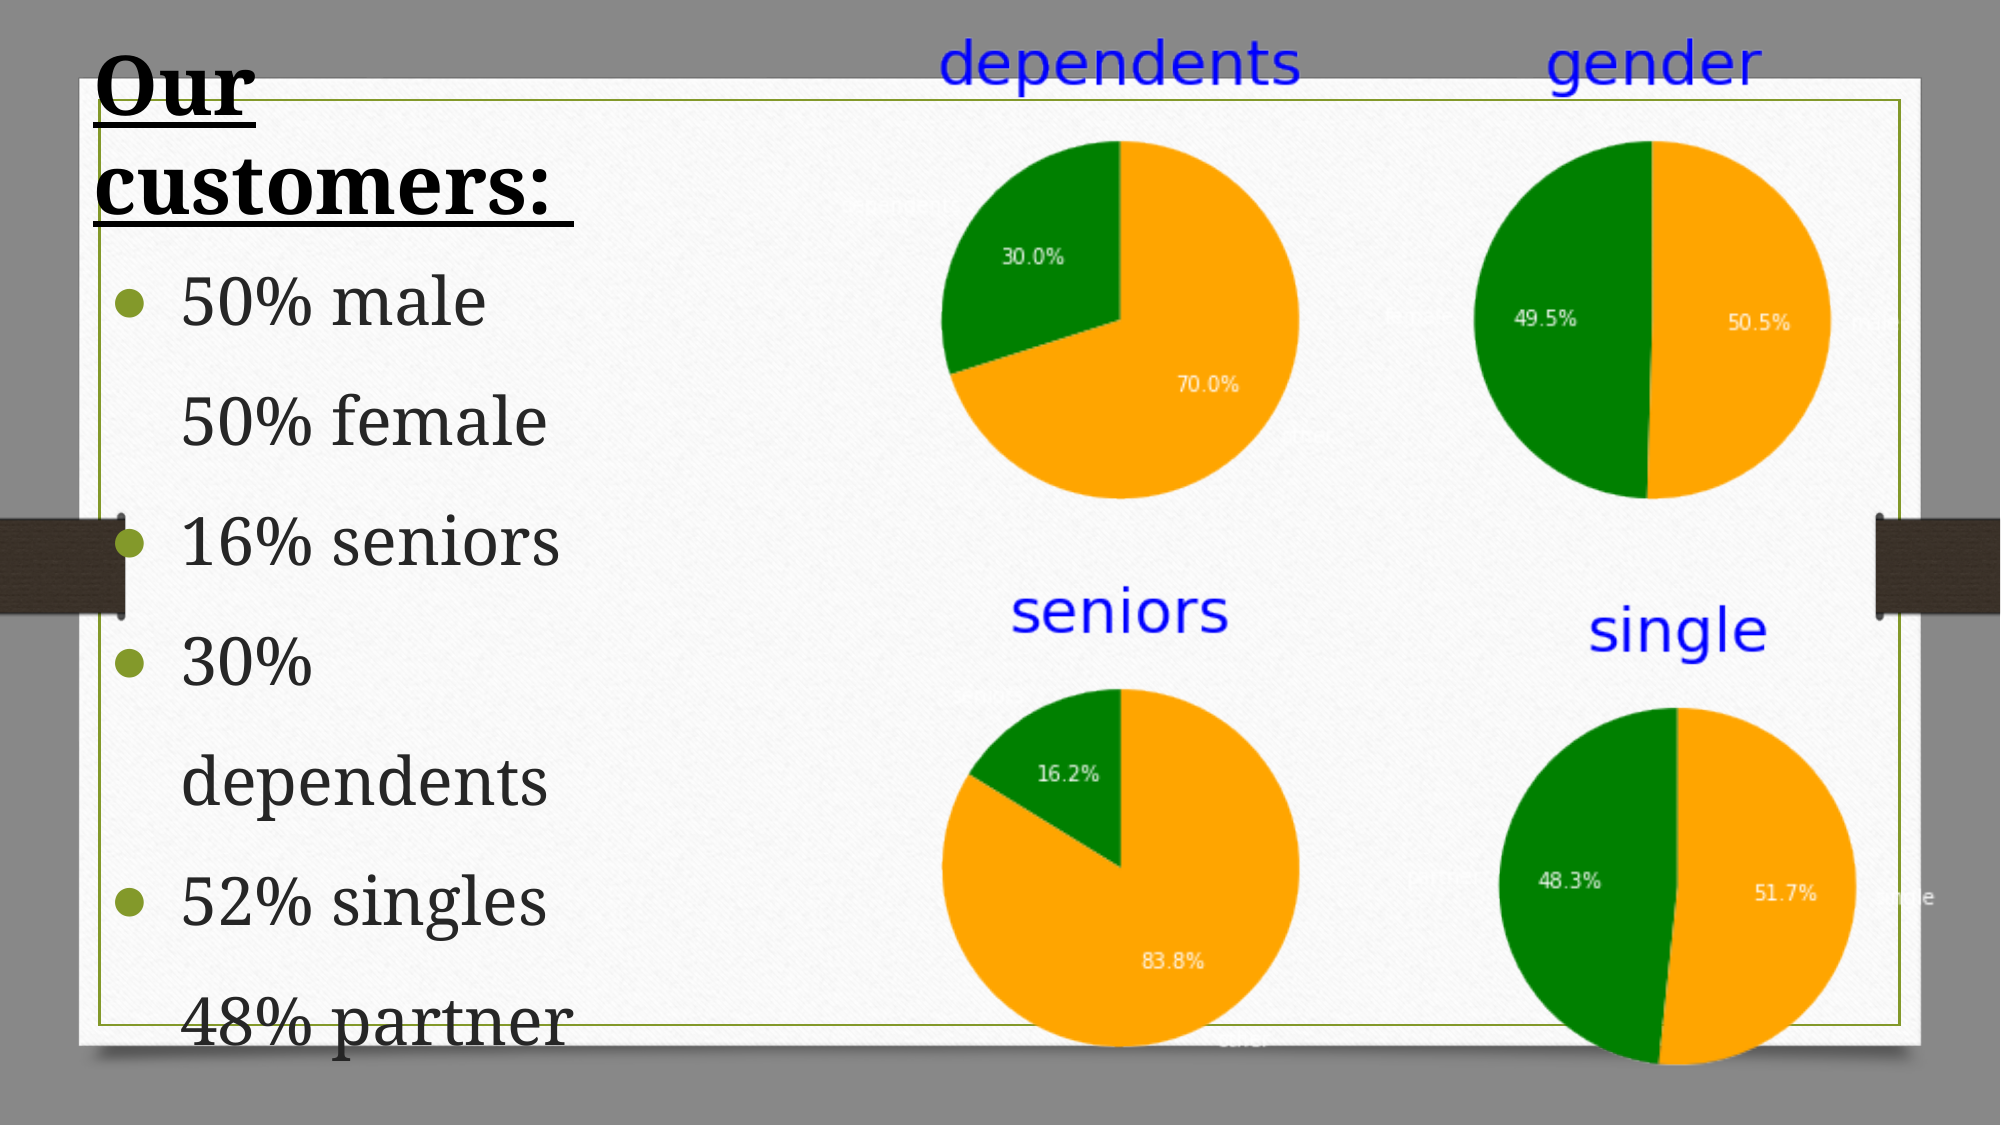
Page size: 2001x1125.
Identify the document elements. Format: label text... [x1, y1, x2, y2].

picture [0, 0, 2001, 1125]
list 50% male 50% female 16% seniors 30% dependents 52% singles 48% partner [90, 211, 709, 1125]
title Our customers: [78, 24, 721, 239]
